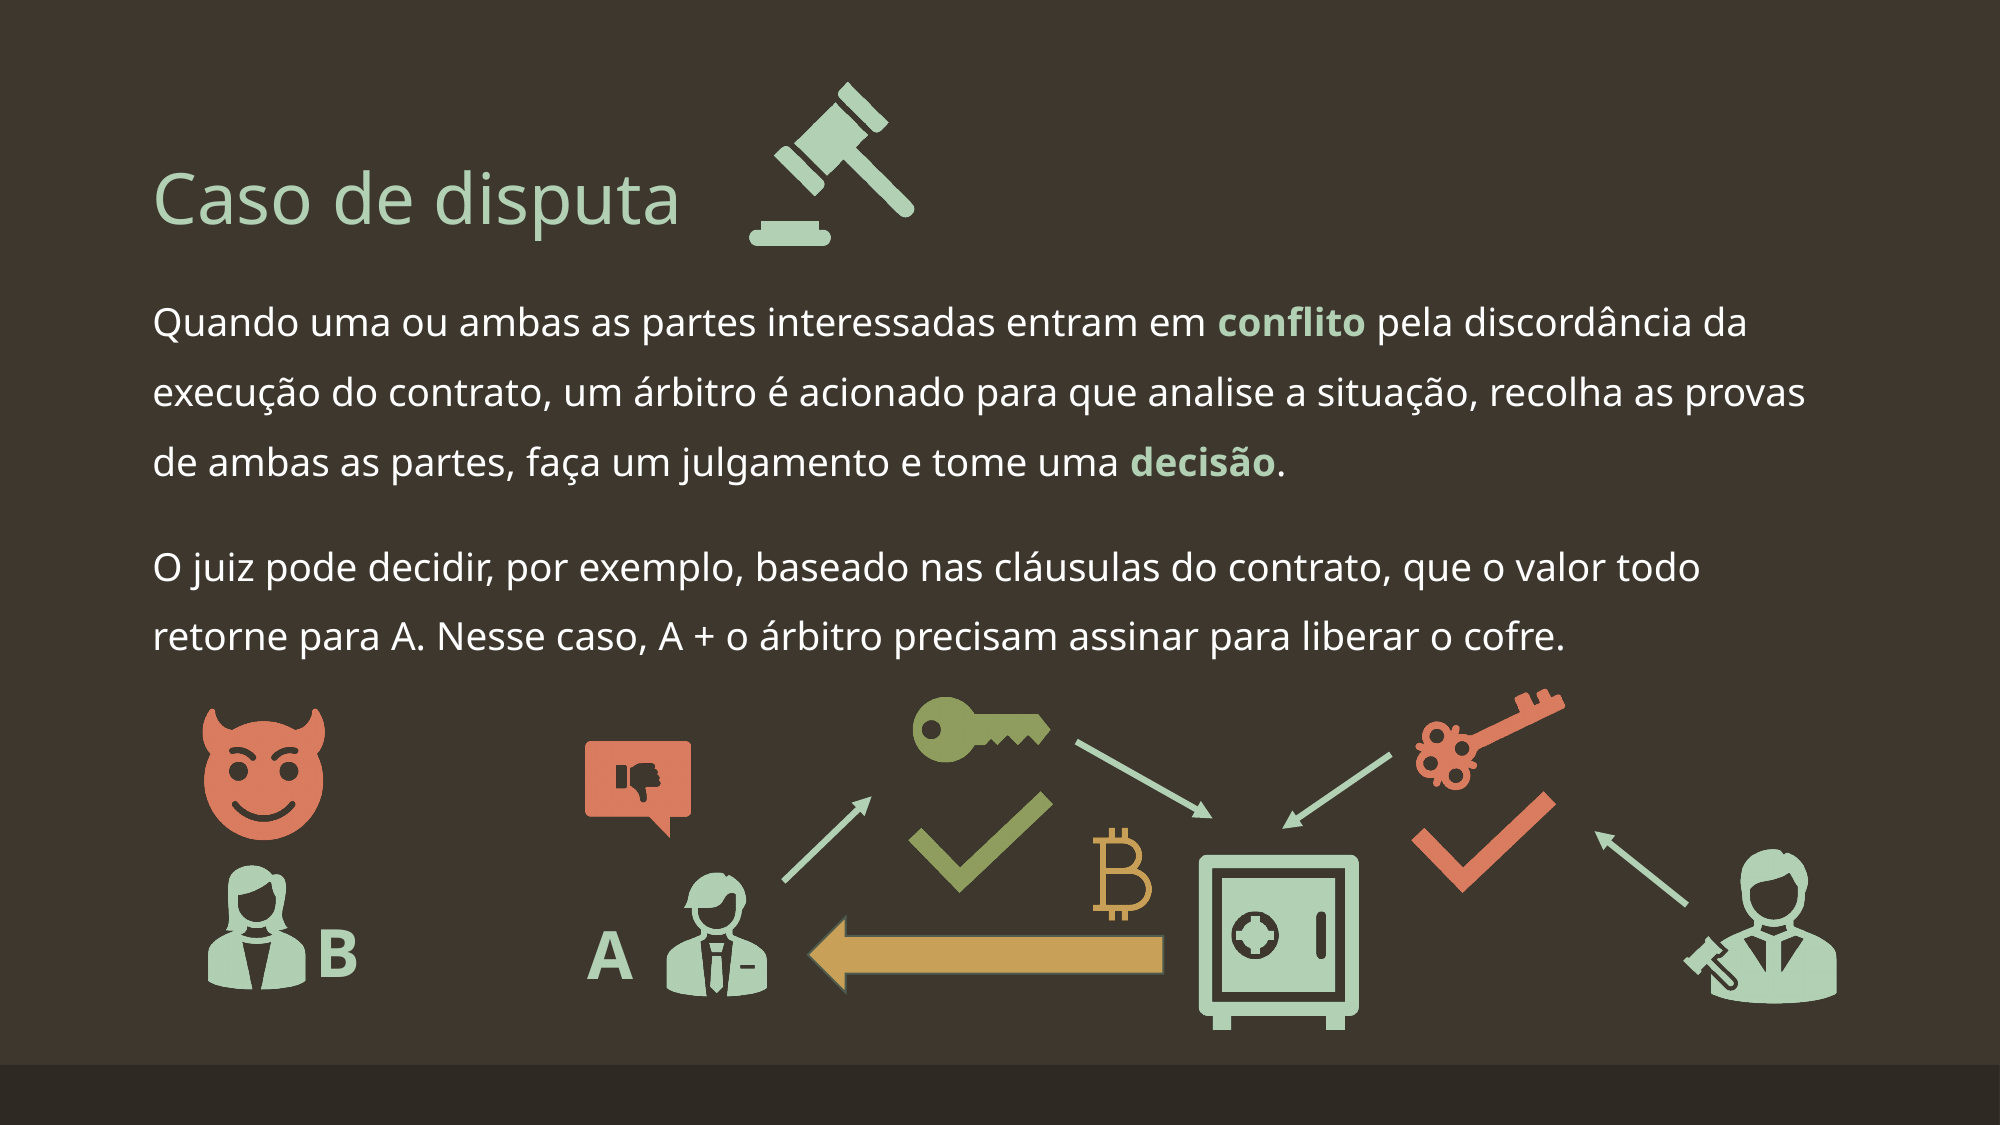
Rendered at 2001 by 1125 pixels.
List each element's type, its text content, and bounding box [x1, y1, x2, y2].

picture [181, 705, 339, 1002]
picture [732, 65, 930, 263]
text_box B [332, 863, 422, 961]
picture [1679, 831, 1868, 1019]
picture [1070, 822, 1392, 1056]
list Quando uma ou ambas as partes interessadas entram em conflito pela discordância da execução do contrato, um árbitro é acionado para que analise a situação, recolha as provas de ambas as partes, faça um julgamento e tome uma decisão. O juiz pode decidir, por exemplo, baseado nas cláusulas do contrato, que o valor todo retorne para A. Nesse caso, A + o árbitro precisam assinar para liberar o cofre. [137, 267, 1863, 669]
text_box [806, 914, 1164, 996]
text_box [783, 796, 872, 882]
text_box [1282, 754, 1391, 829]
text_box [1594, 831, 1687, 906]
title Caso de disputa [137, 59, 1863, 248]
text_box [1076, 741, 1213, 819]
text_box A [572, 865, 641, 963]
picture [1391, 640, 1582, 917]
picture [905, 654, 1057, 917]
picture [562, 714, 792, 1009]
